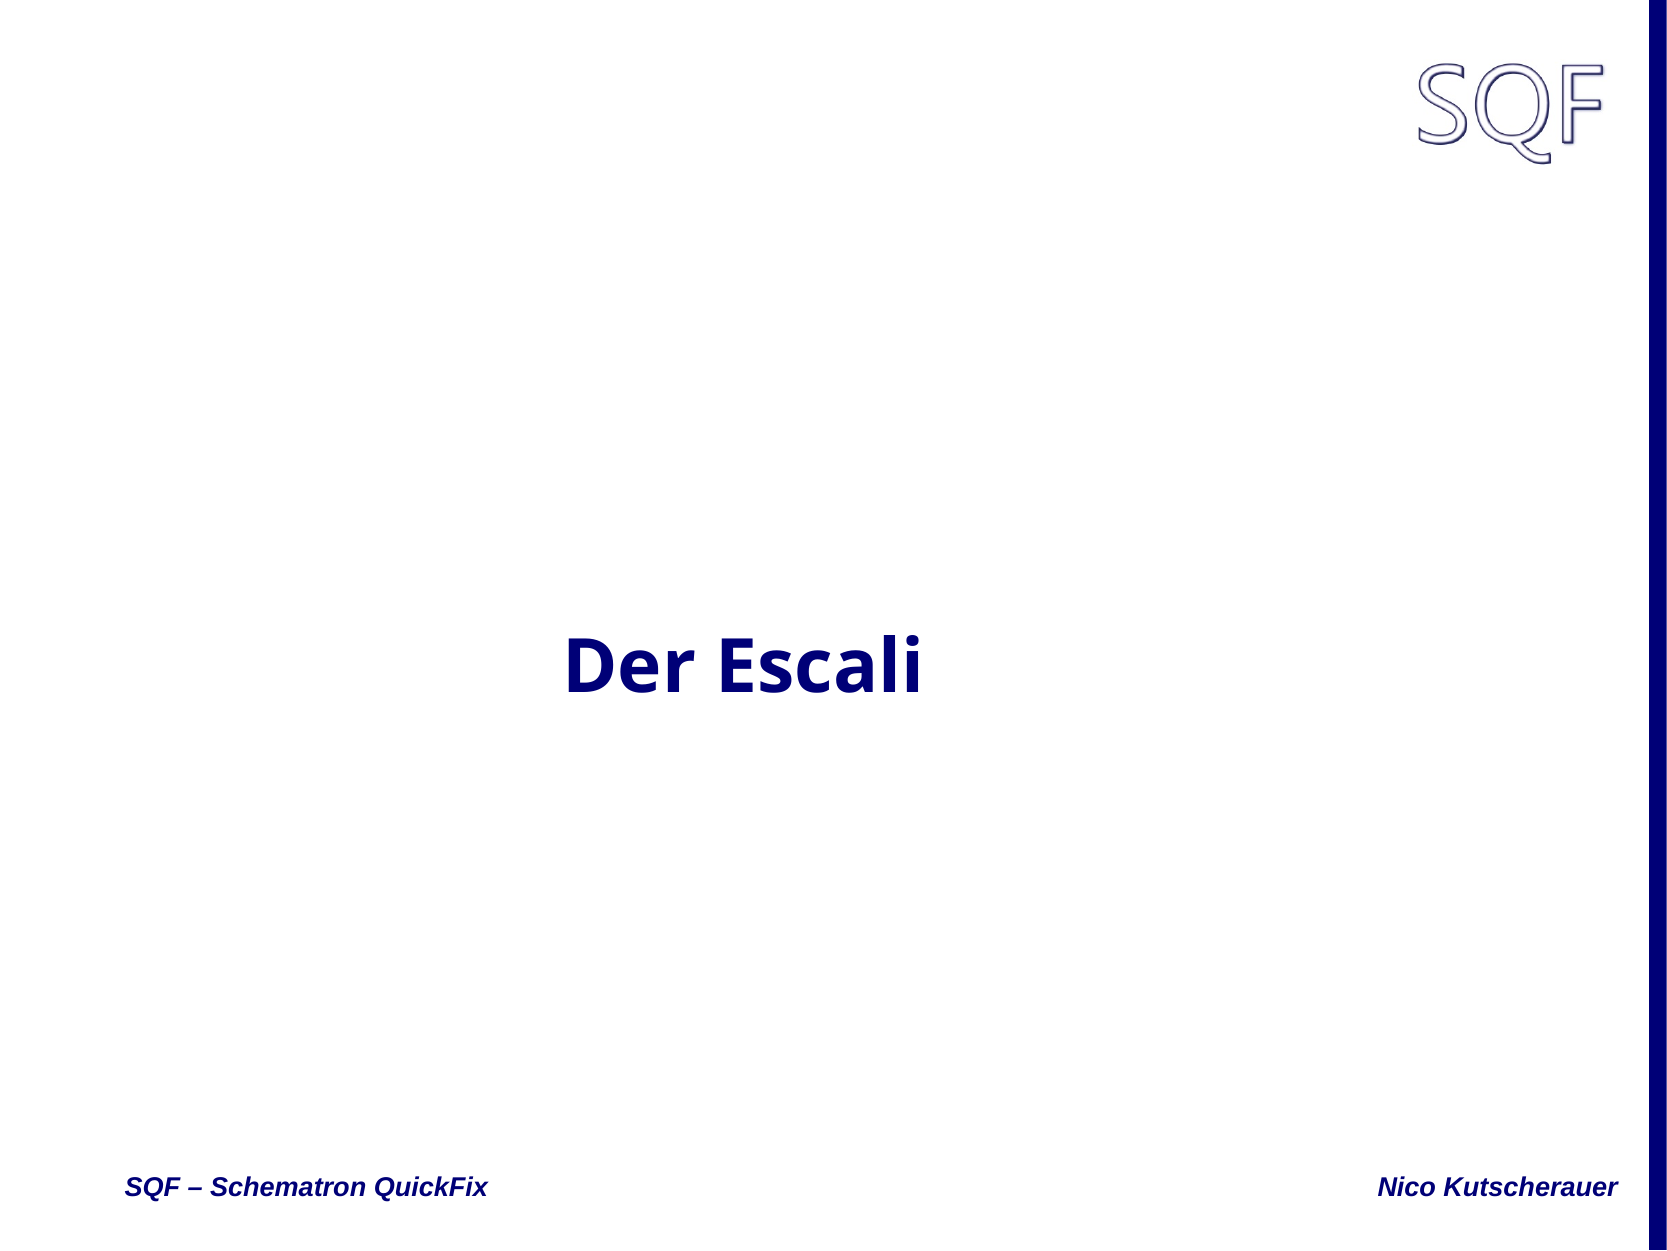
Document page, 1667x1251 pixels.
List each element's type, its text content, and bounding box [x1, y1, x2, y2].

picture [1412, 48, 1618, 170]
subtitle Der Escali [153, 81, 1334, 1199]
